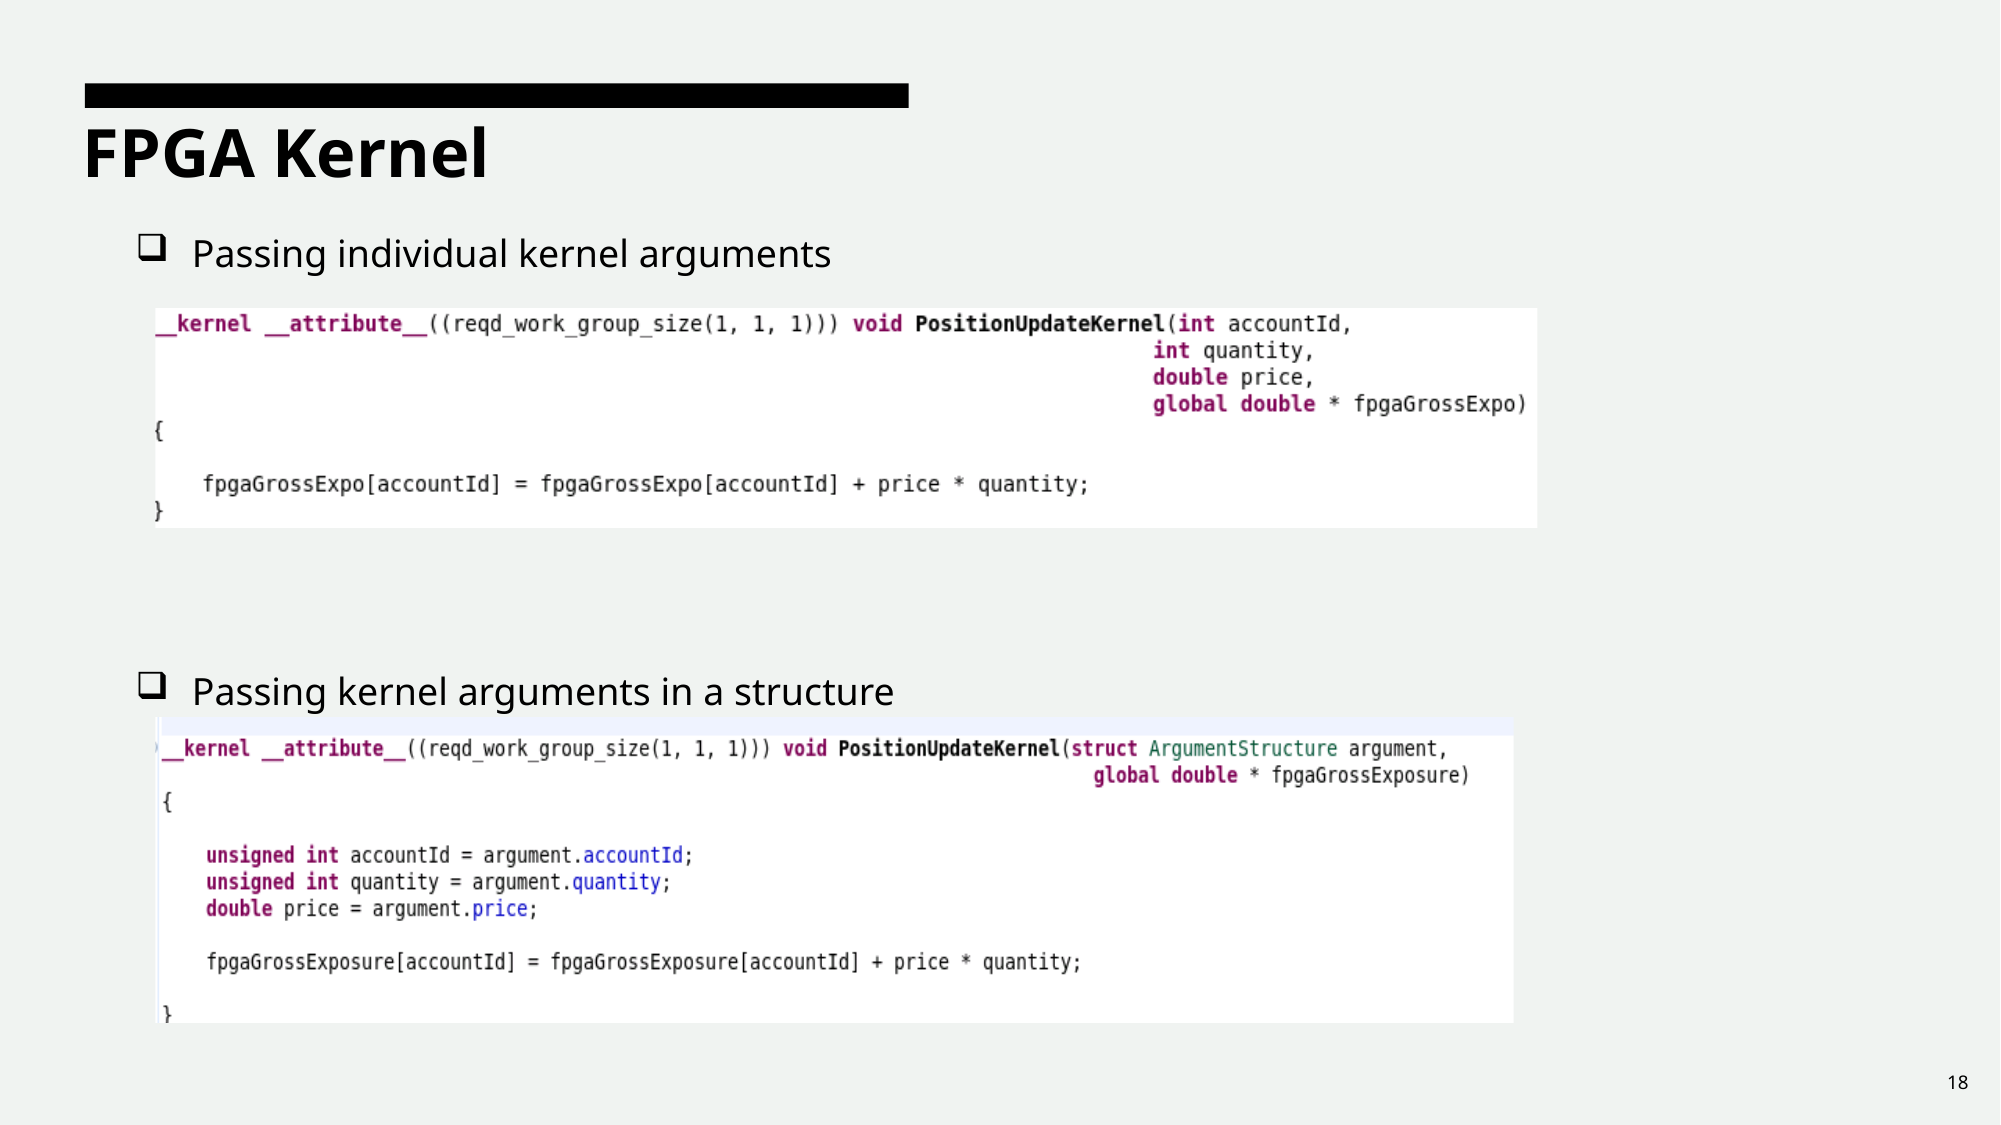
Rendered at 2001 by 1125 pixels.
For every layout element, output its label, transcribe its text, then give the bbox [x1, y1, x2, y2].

picture [155, 717, 1514, 1023]
slide_number 18 [1925, 1053, 1984, 1114]
title FPGA Kernel [67, 102, 1538, 225]
picture [155, 308, 1538, 528]
list Passing individual kernel arguments Passing kernel arguments in a structure [75, 217, 1925, 1125]
